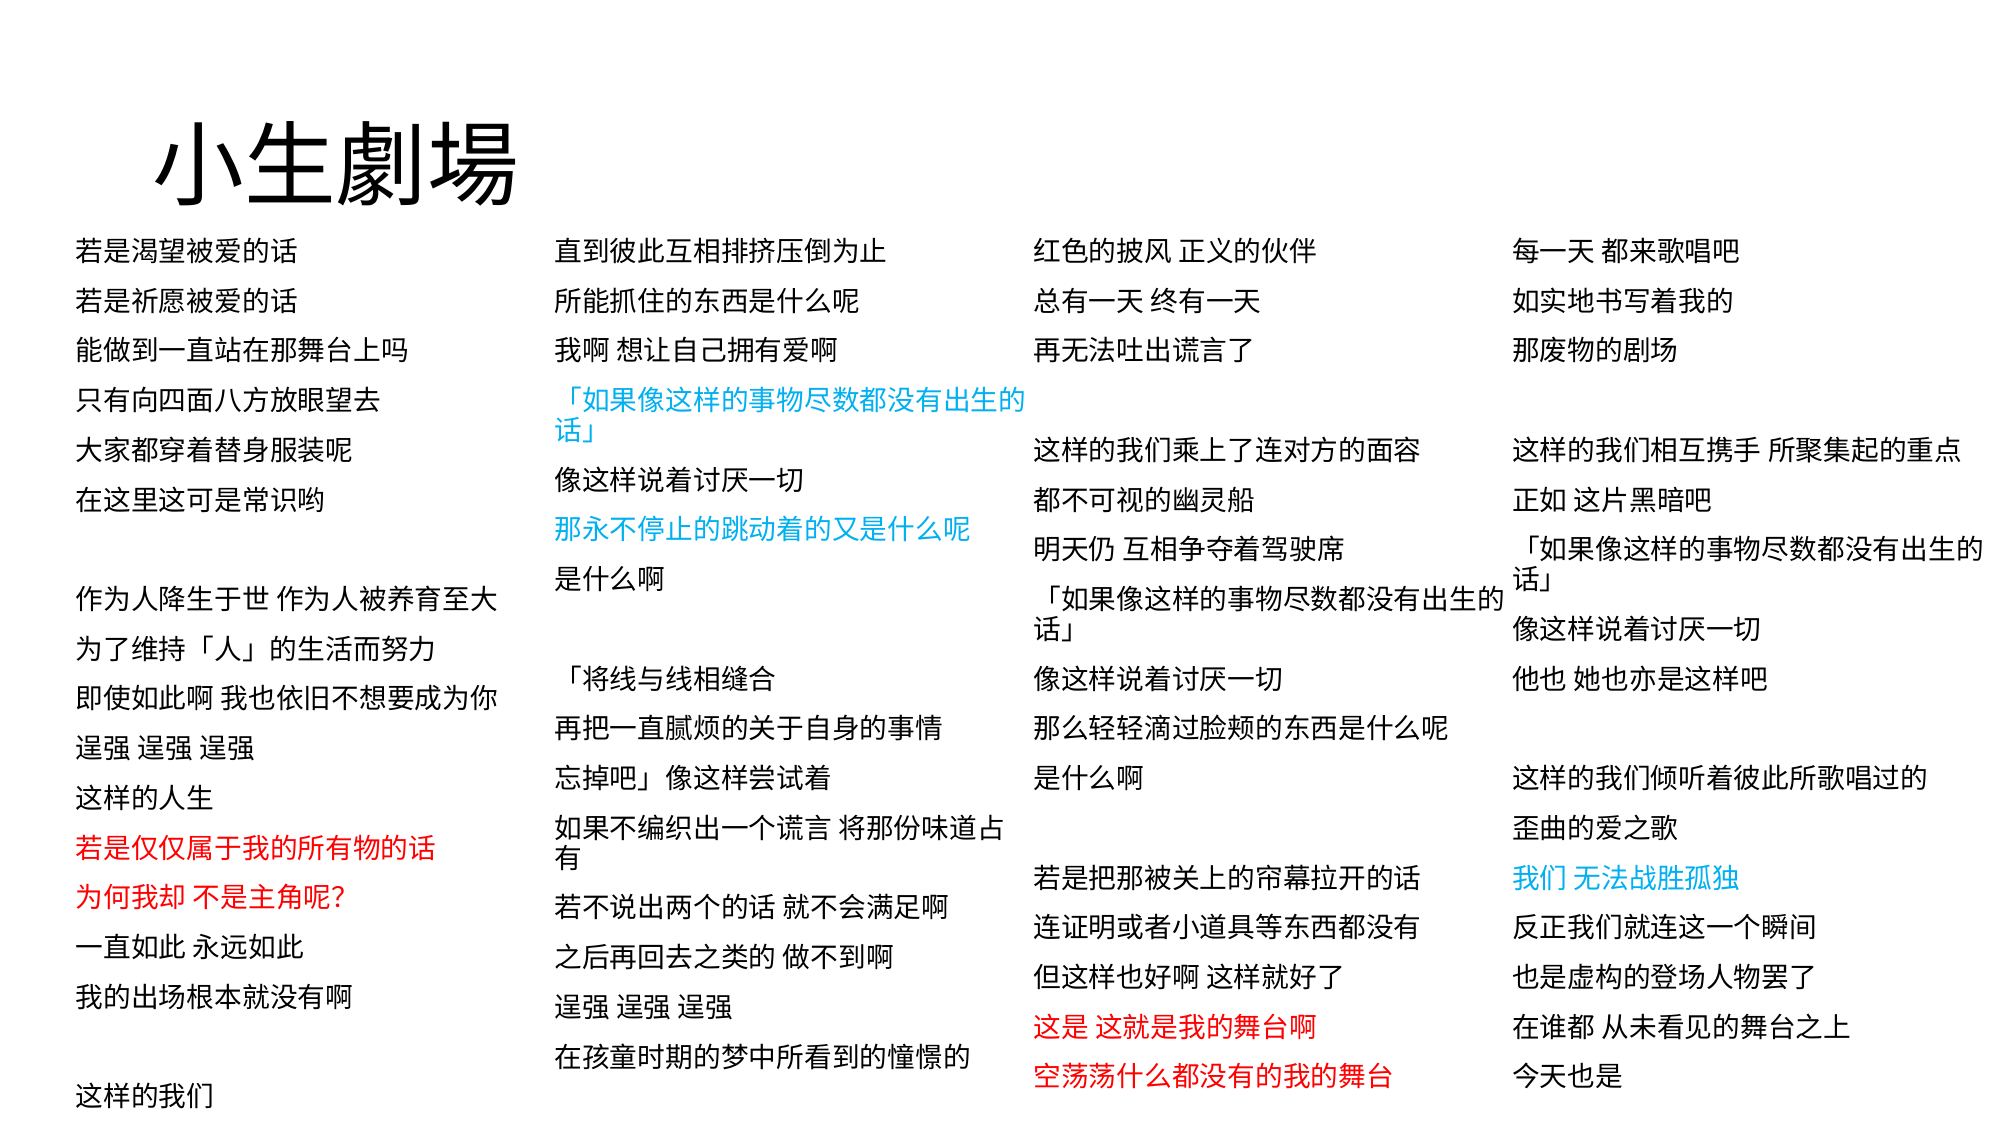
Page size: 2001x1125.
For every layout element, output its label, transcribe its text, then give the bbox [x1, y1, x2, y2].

list 若是渴望被爱的话 若是祈愿被爱的话 能做到一直站在那舞台上吗 只有向四面八方放眼望去 大家都穿着替身服装呢 在这里这可是常识哟 作为人降生于世 作为人被养育至大 为了维持「人」的生活而努力 即使如此啊 我也依旧不想要成为你 逞强 逞强 逞强 这样的人生 若是仅仅属于我的所有物的话 为何我却 不是主角呢？ 一直如此 永远如此 我的出场根本就没有啊 这样的我们 直到彼此互相排挤压倒为止 所能抓住的东西是什么呢 我啊 想让自己拥有爱啊 「如果像这样的事物尽数都没有出生的话」 像这样说着讨厌一切 那永不停止的跳动着的又是什么呢 是什么啊 「将线与线相缝合 再把一直腻烦的关于自身的事情 忘掉吧」像这样尝试着 如果不编织出一个谎言 将那份味道占有 若不说出两个的话 就不会满足啊 之后再回去之类的 做不到啊 逞强 逞强 逞强 在孩童时期的梦中所看到的憧憬的 红色的披风 正义的伙伴 总有一天 终有一天 再无法吐出谎言了 这样的我们乘上了连对方的面容 都不可视的幽灵船 明天仍 互相争夺着驾驶席 「如果像这样的事物尽数都没有出生的话」 像这样说着讨厌一切 那么轻轻滴过脸颊的东西是什么呢 是什么啊 若是把那被关上的帘幕拉开的话 连证明或者小道具等东西都没有 但这样也好啊 这样就好了 这是 这就是我的舞台啊 空荡荡什么都没有的我的舞台 每一天 都来歌唱吧 如实地书写着我的 那废物的剧场 这样的我们相互携手 所聚集起的重点 正如 这片黑暗吧 「如果像这样的事物尽数都没有出生的话」 像这样说着讨厌一切 他也 她也亦是这样吧 这样的我们倾听着彼此所歌唱过的 歪曲的爱之歌 我们 无法战胜孤独 反正我们就连这一个瞬间 也是虚构的登场人物罢了 在谁都 从未看见的舞台之上 今天也是 [60, 230, 2000, 1125]
title 小生劇場 [137, 59, 1863, 230]
